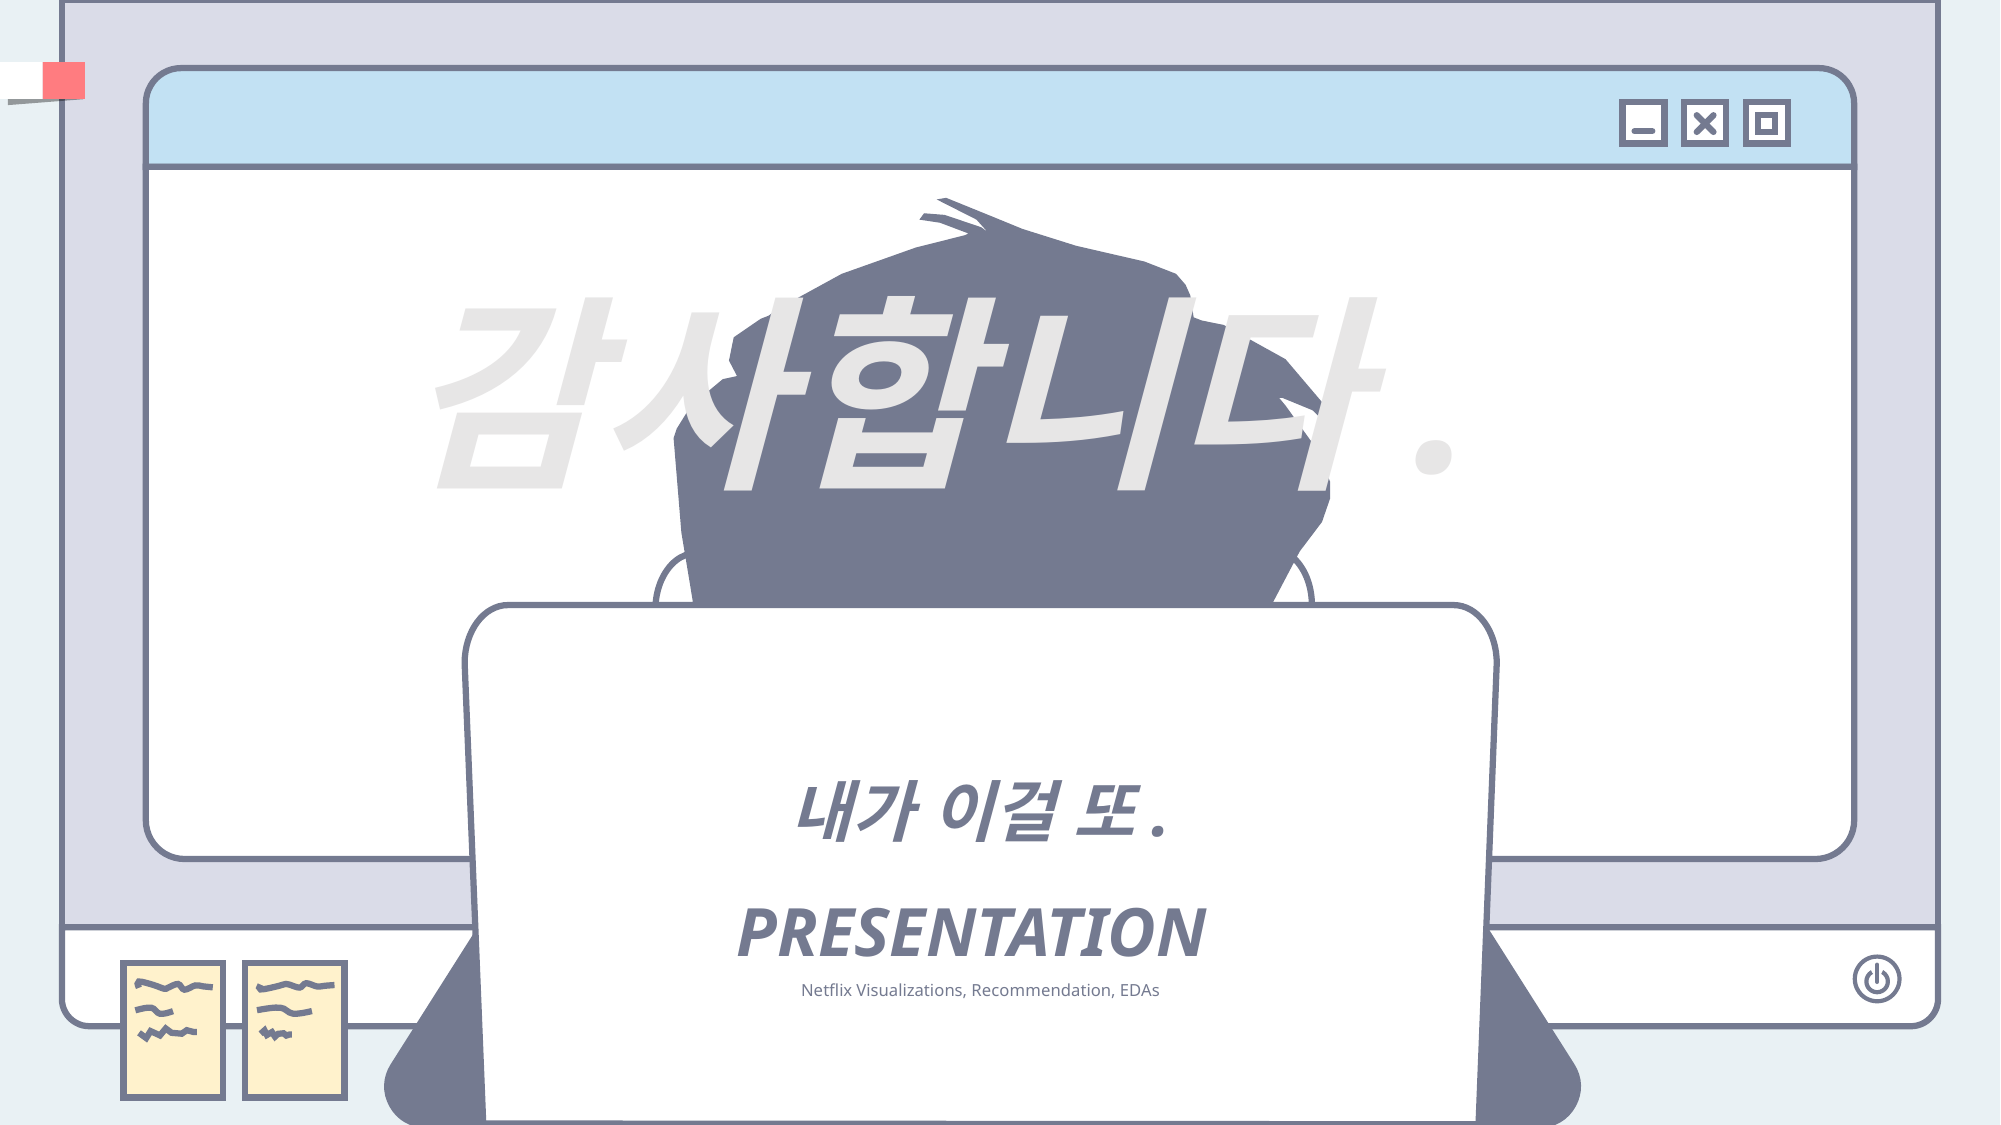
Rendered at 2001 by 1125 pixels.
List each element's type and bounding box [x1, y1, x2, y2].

text_box [145, 67, 1855, 860]
text_box [0, 0, 1938, 1124]
text_box [425, 197, 1540, 1125]
